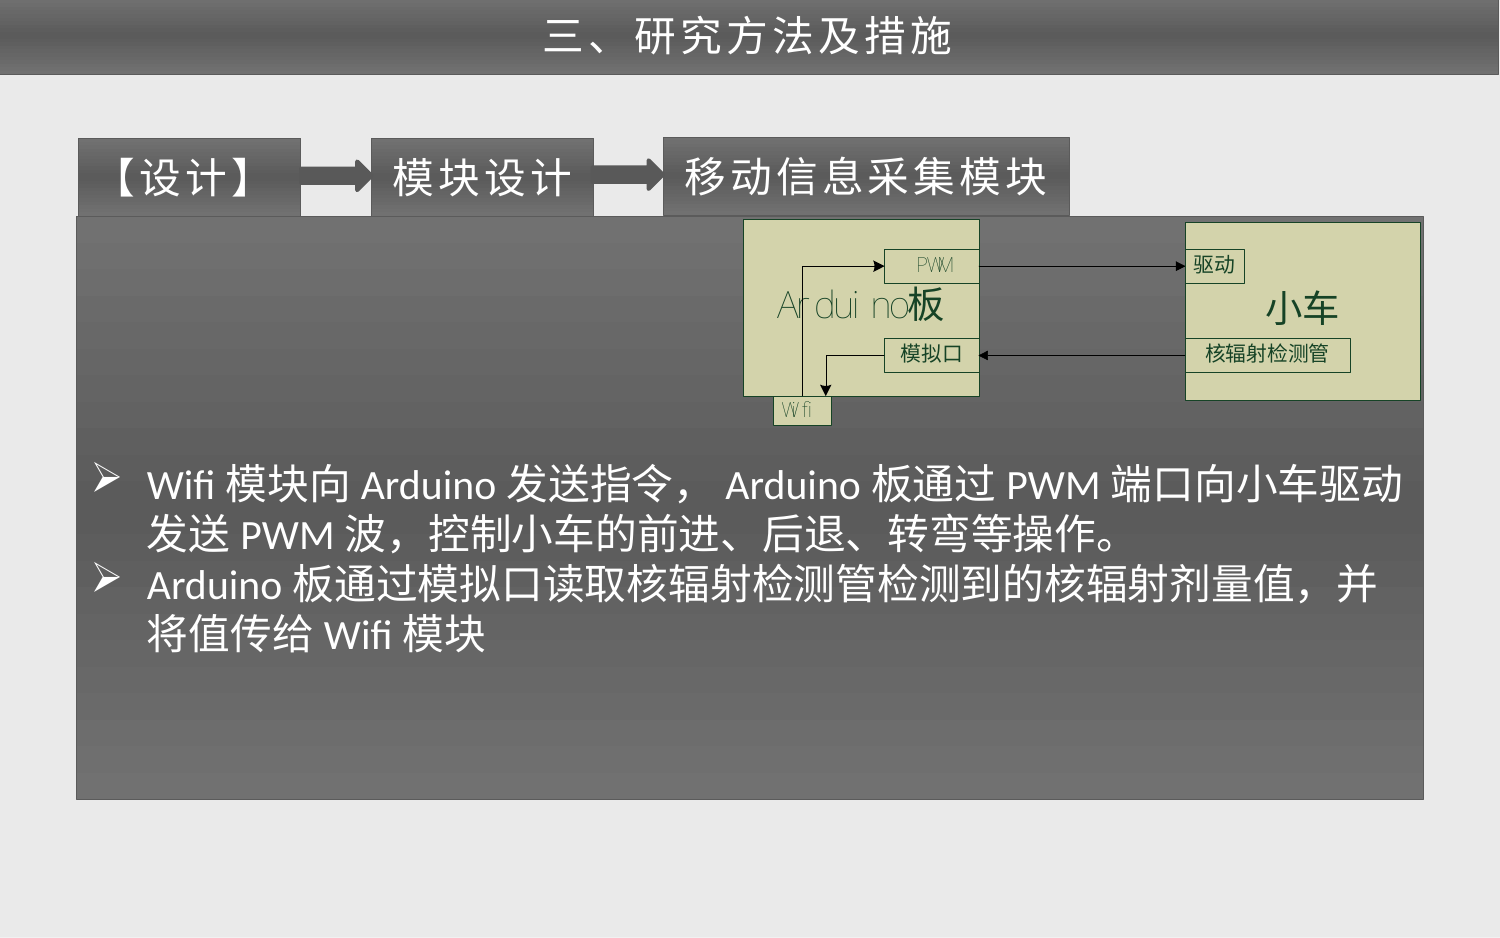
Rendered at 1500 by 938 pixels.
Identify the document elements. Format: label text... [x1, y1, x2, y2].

text_box 移动信息采集模块 [661, 135, 1071, 217]
text_box 模块设计 [369, 136, 596, 218]
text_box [740, 215, 1424, 429]
text_box Wifi模块向Arduino发送指令，Arduino板通过PWM端口向小车驱动发送PWM波，控制小车的前进、后退、转弯等操作。 Arduino板通过模拟口读取核辐射检测管检测到的核辐射剂量值，并将值传给Wifi模块 [74, 214, 1425, 802]
text_box 【设计】 [77, 136, 303, 218]
text_box [299, 159, 374, 192]
text_box 三、研究方法及措施 [0, 1, 1500, 76]
text_box [590, 158, 665, 191]
